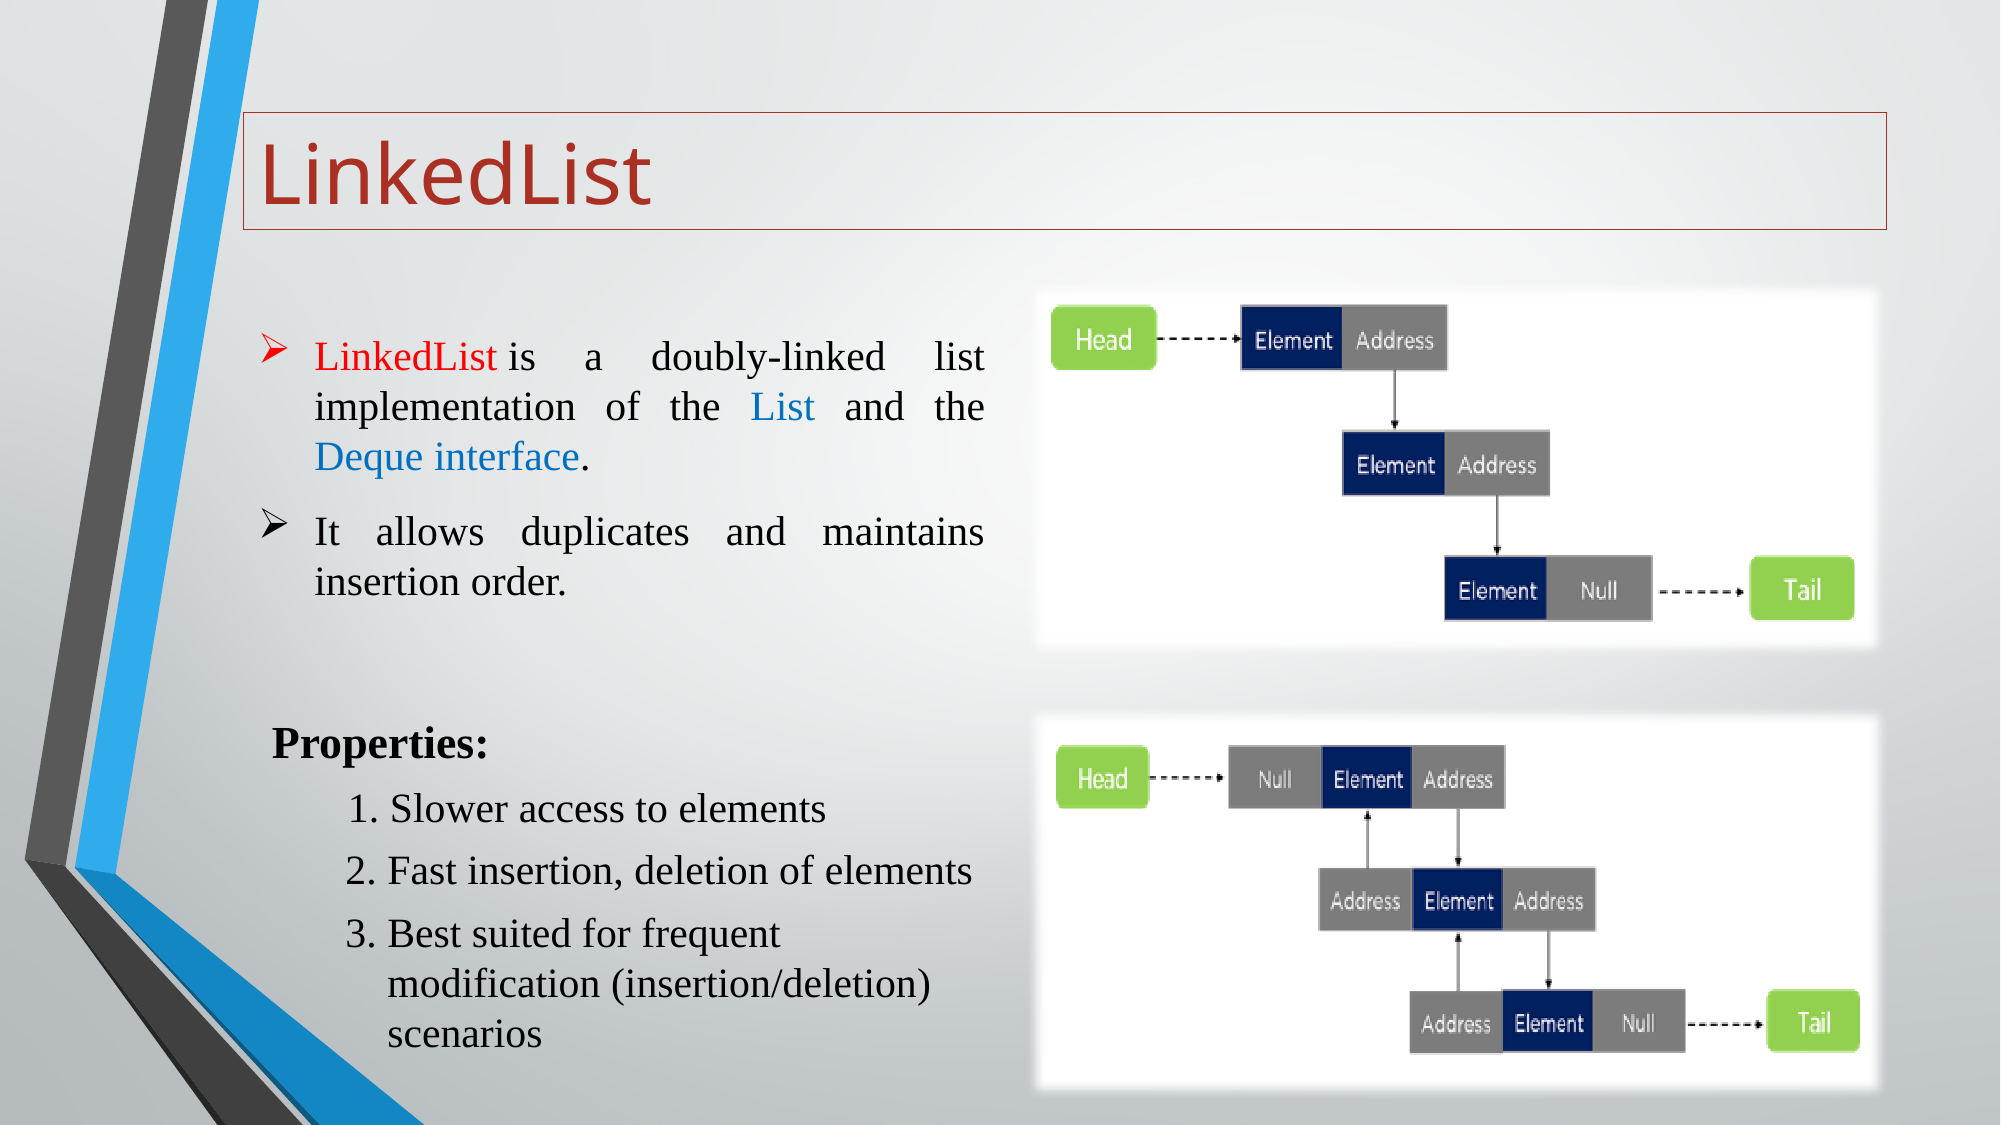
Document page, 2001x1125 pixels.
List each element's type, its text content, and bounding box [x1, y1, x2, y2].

text_box LinkedList is a doubly-linked list implementation of the List and the Deque interface. It allows duplicates and maintains insertion order. [243, 321, 1000, 612]
text_box Properties: 1. Slower access to elements 2. Fast insertion, deletion of elements 3. Best suited for frequent modification (insertion/deletion) scenarios [257, 705, 1014, 1064]
picture [1025, 279, 1888, 656]
title LinkedList [243, 112, 1887, 230]
picture [1025, 705, 1888, 1101]
